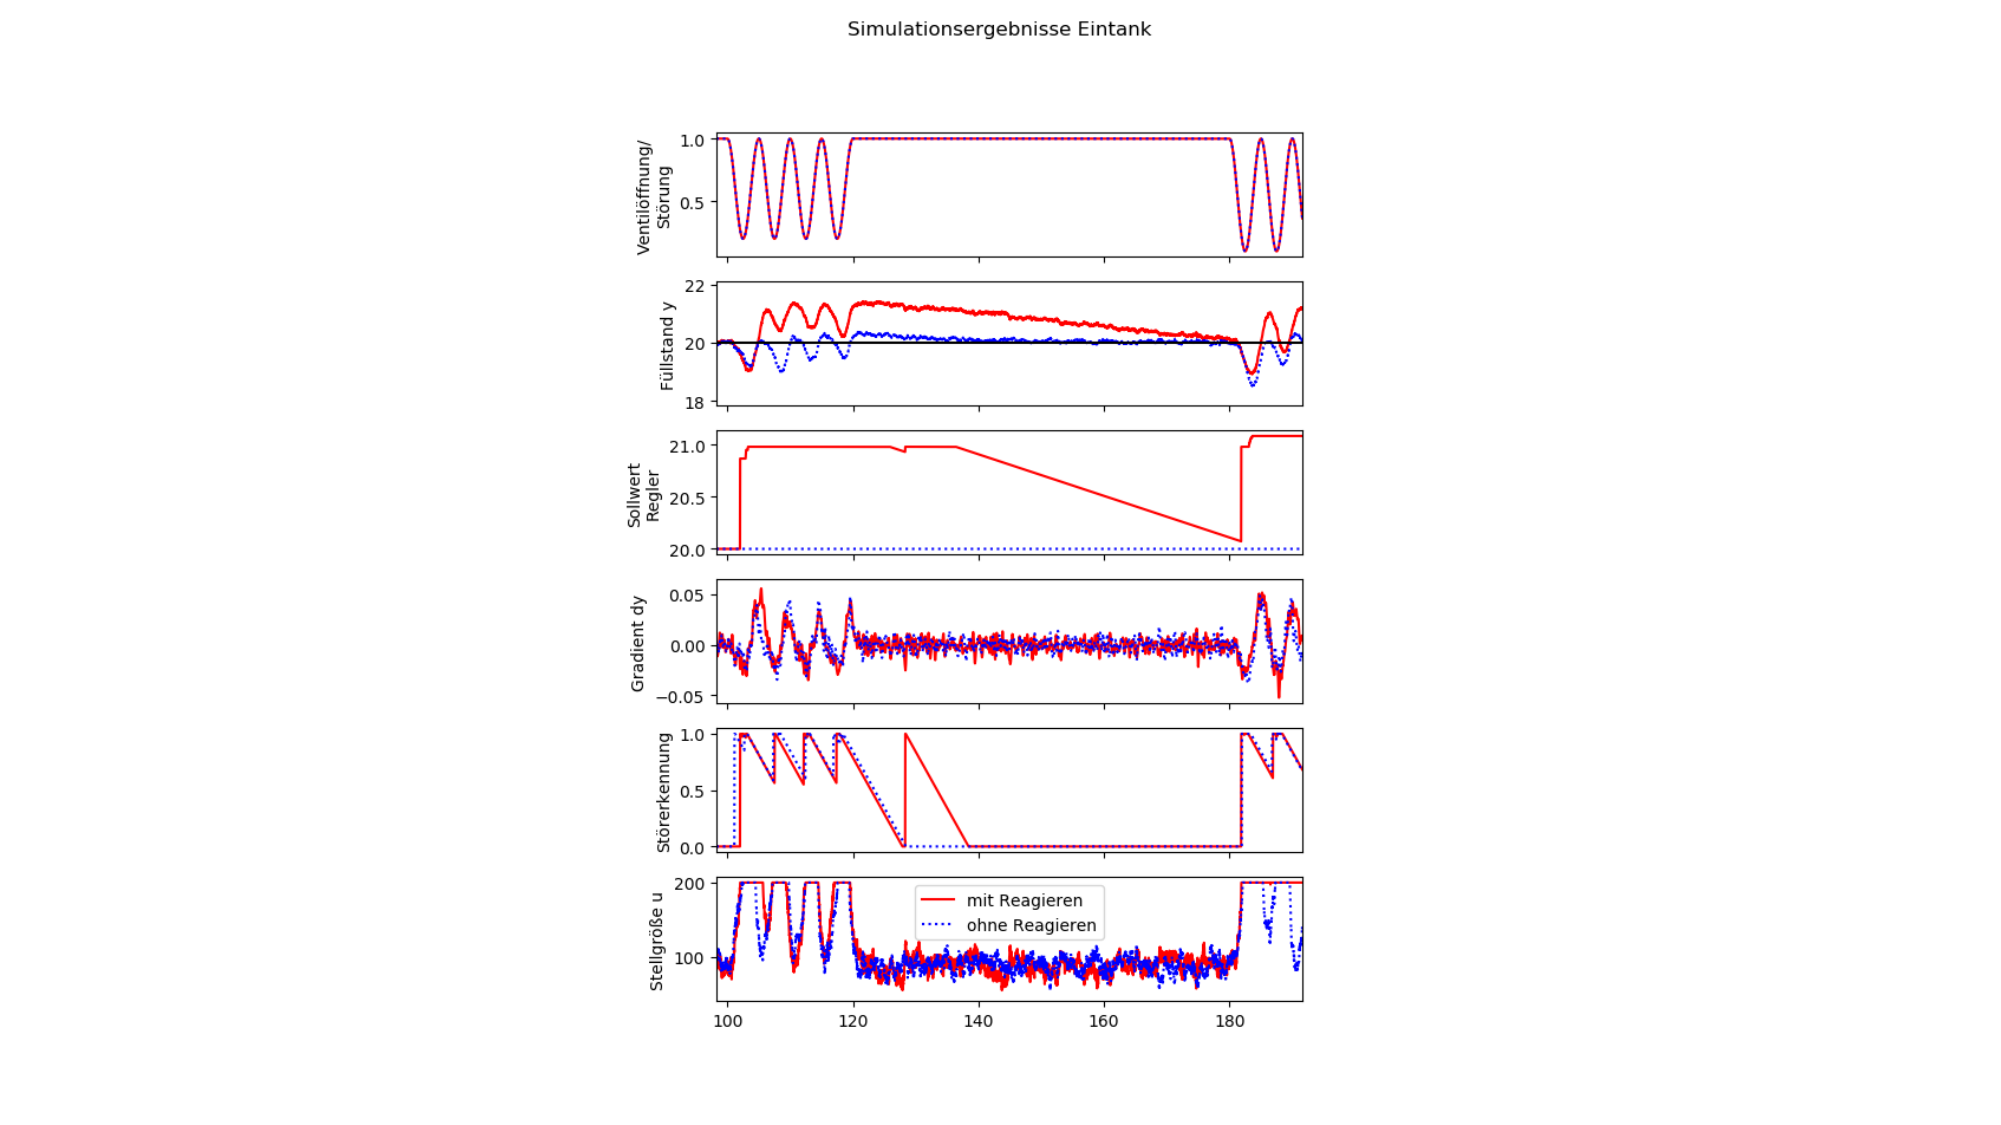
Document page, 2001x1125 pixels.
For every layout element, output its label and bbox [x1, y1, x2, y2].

picture [622, 0, 1378, 1125]
